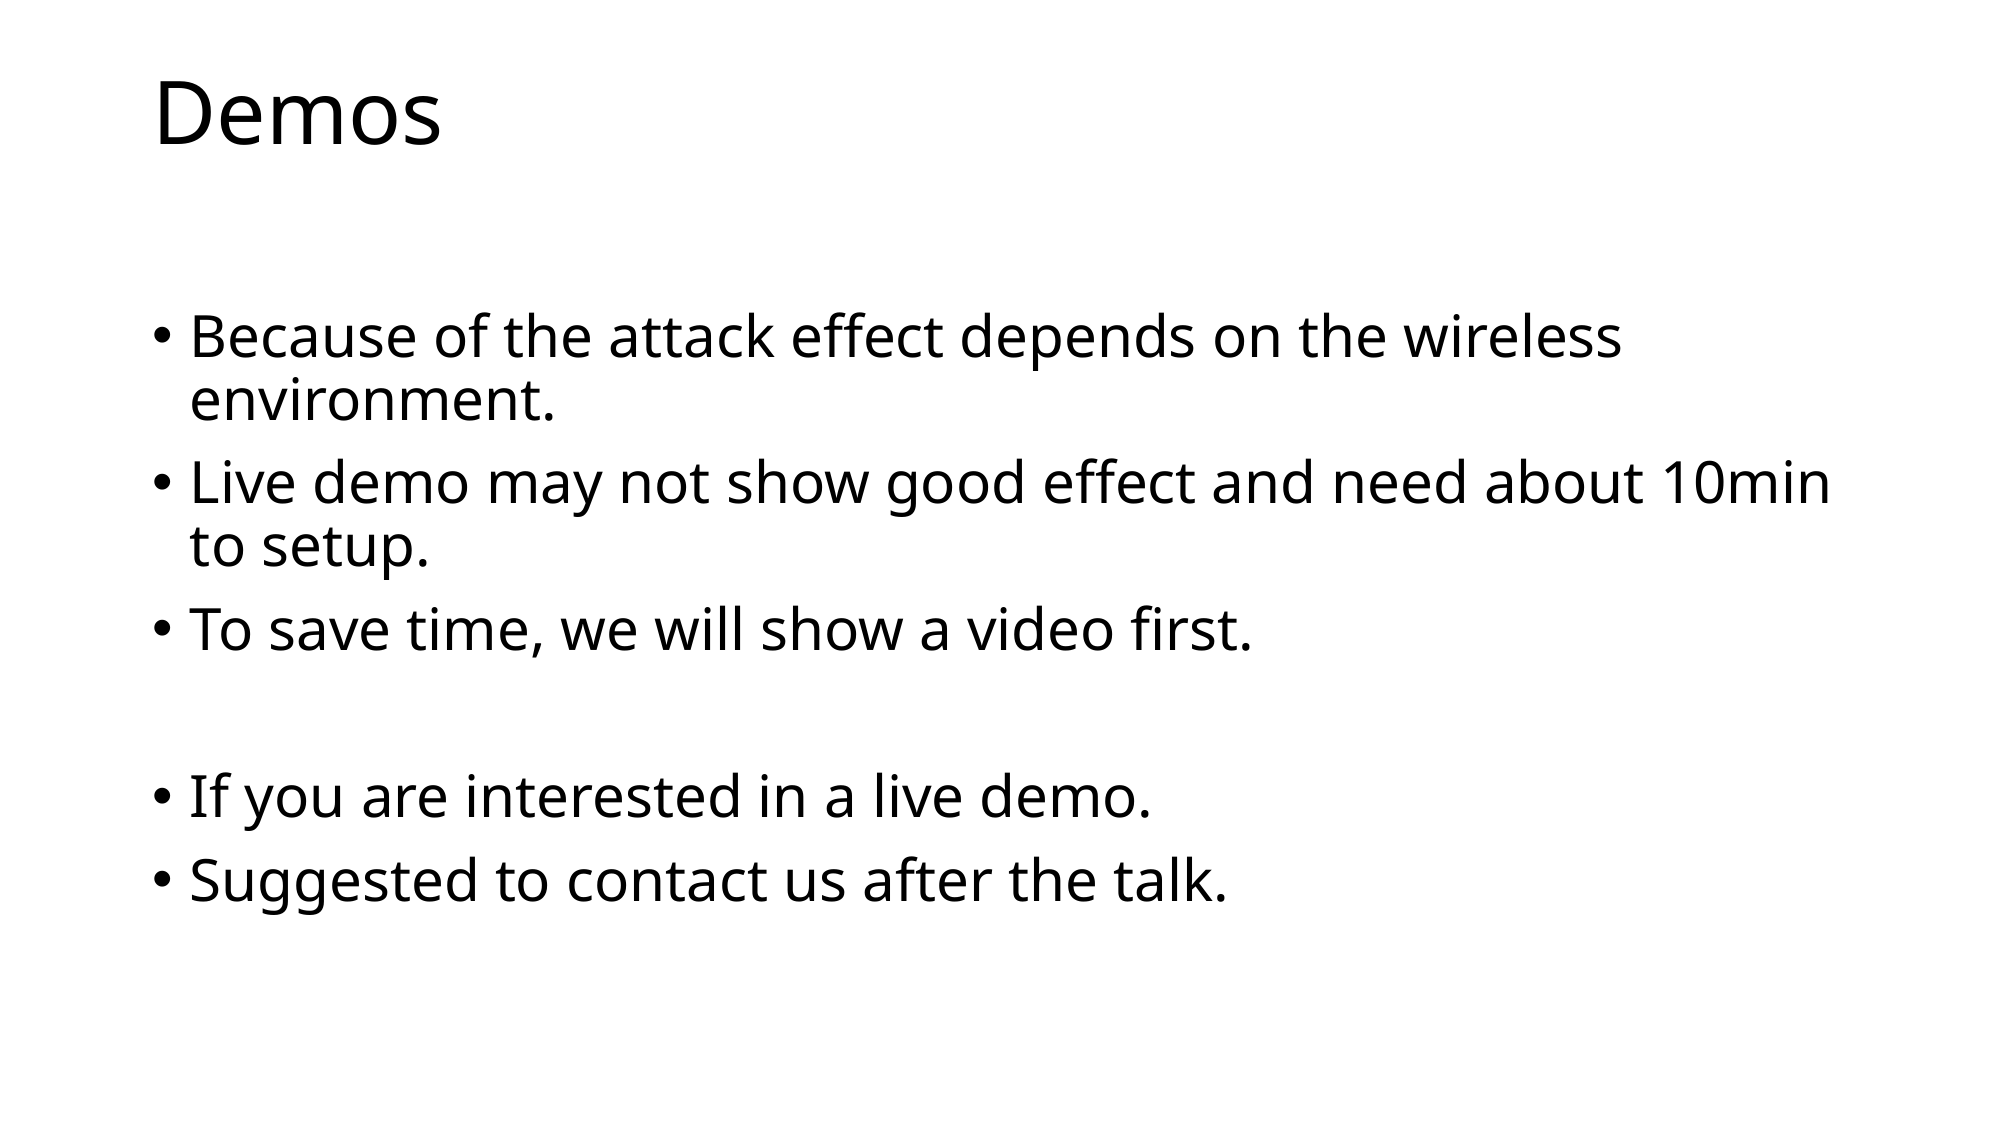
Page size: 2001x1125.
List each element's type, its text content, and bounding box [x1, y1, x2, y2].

title Demos [137, 59, 1863, 278]
list Because of the attack effect depends on the wireless environment. Live demo may not show good effect and need about 10min to setup. To save time, we will show a video first. If you are interested in a live demo. Suggested to contact us after the talk. [137, 299, 1863, 1014]
